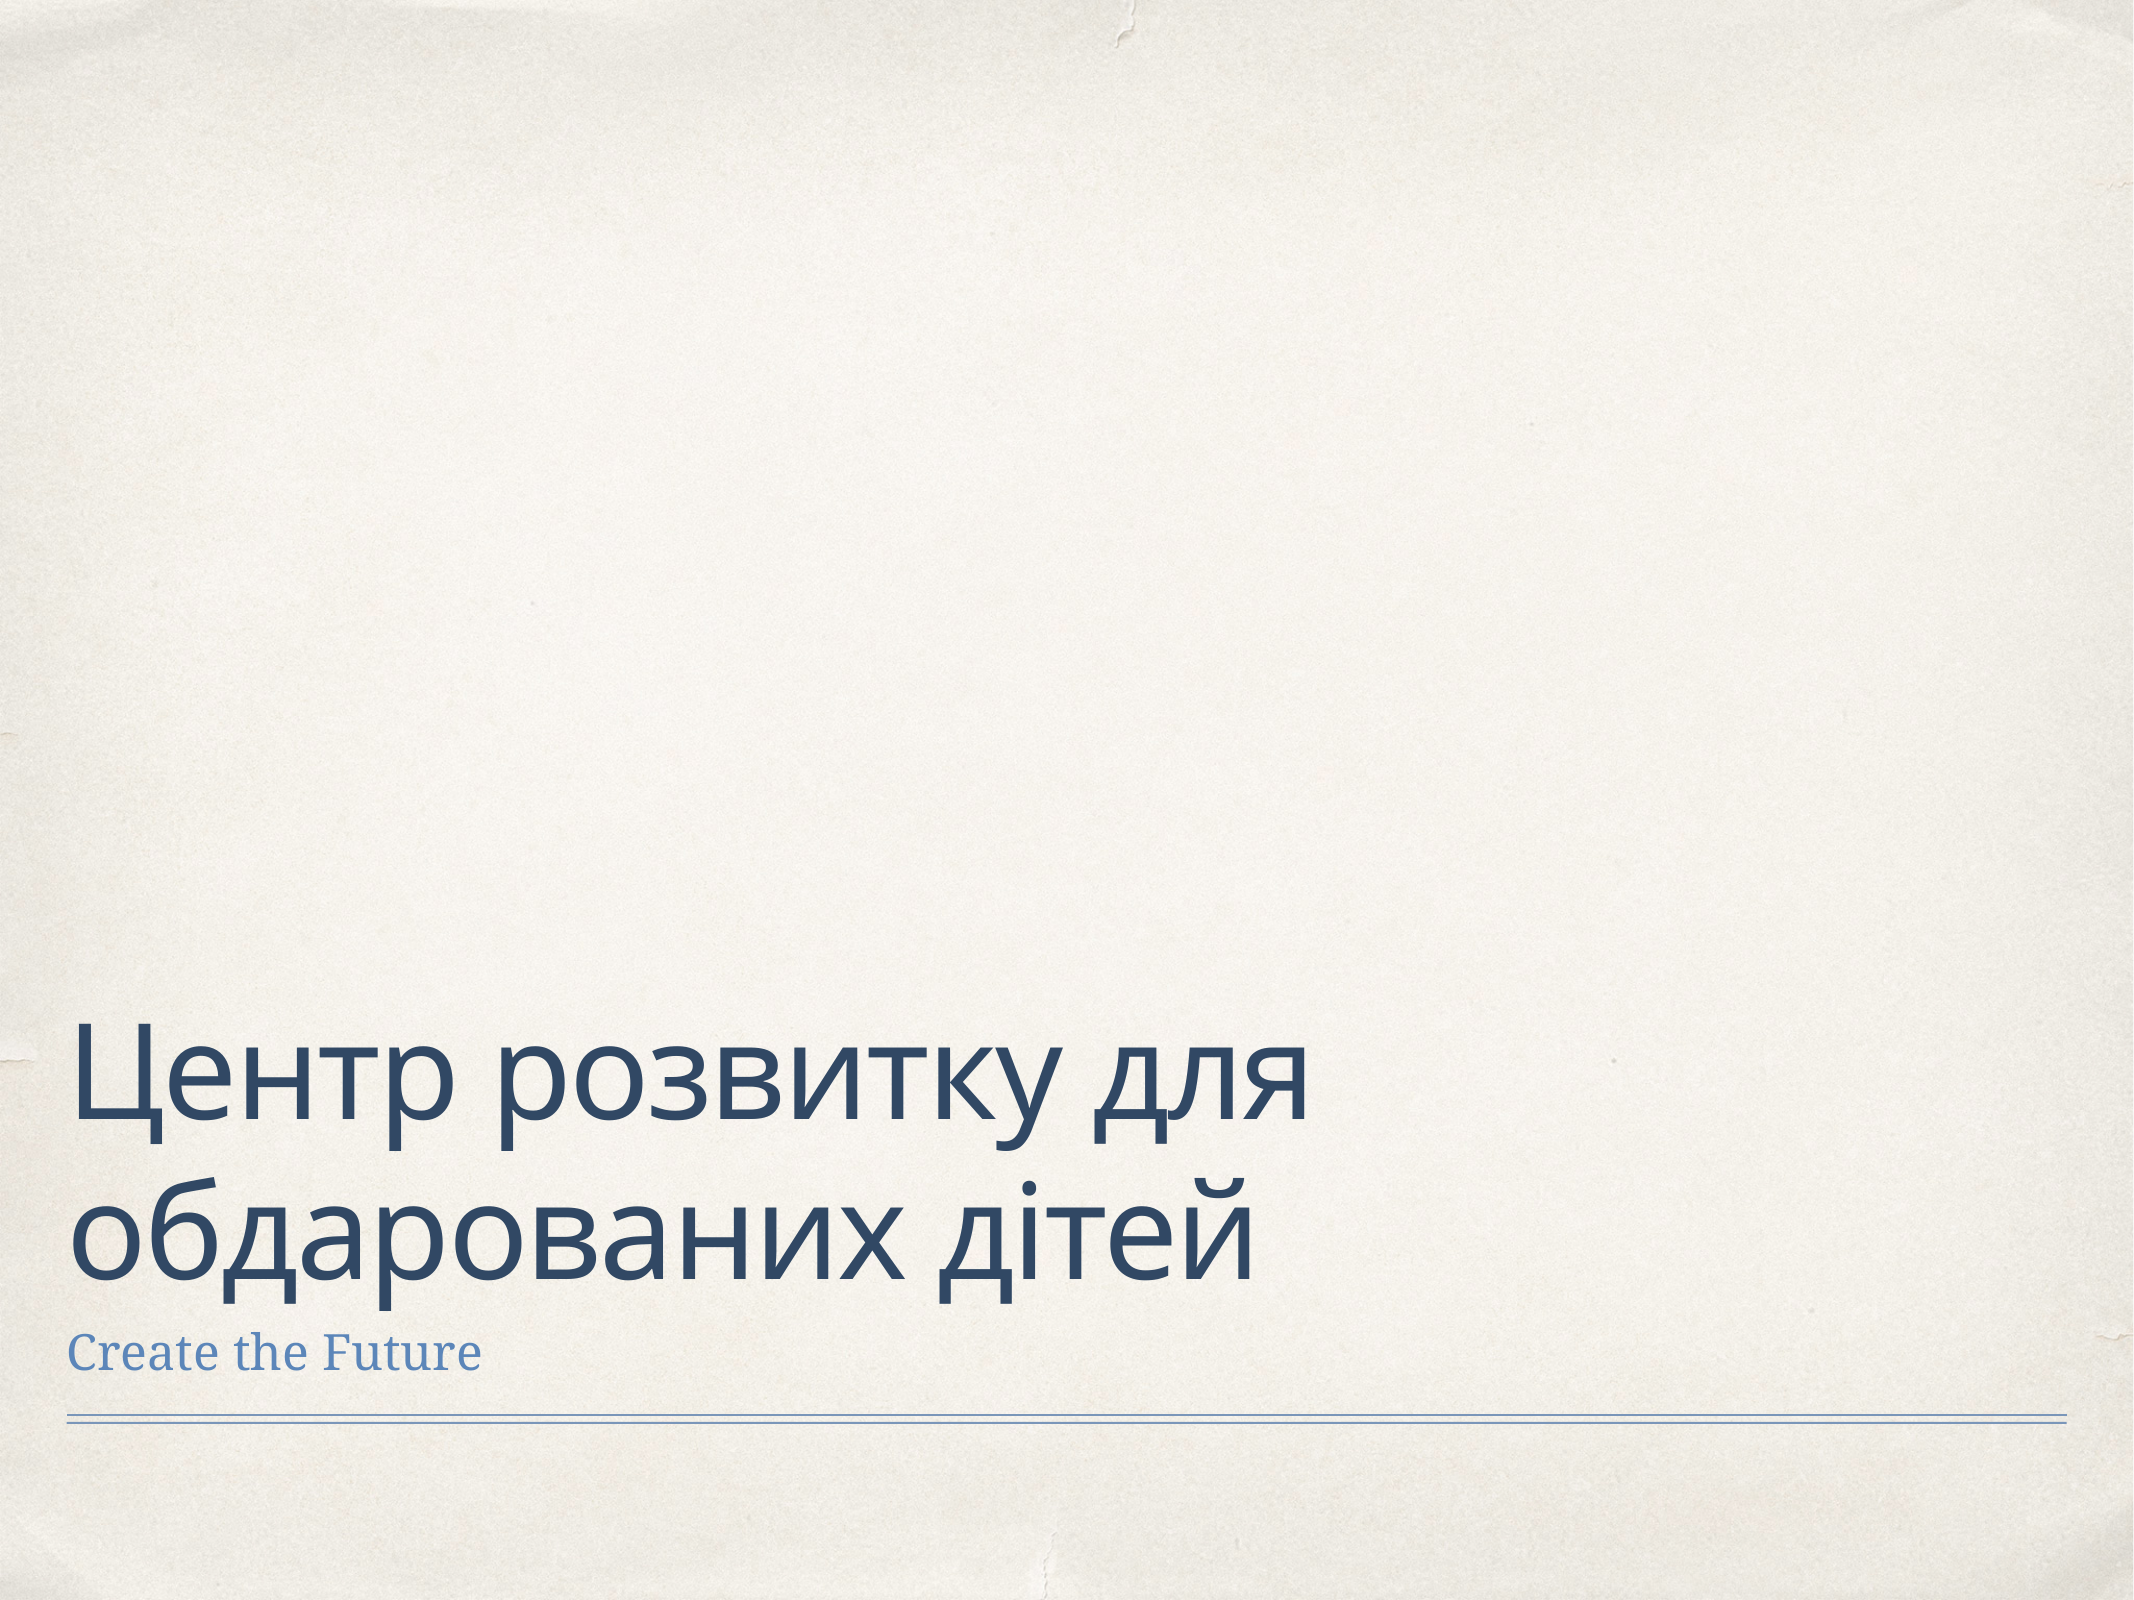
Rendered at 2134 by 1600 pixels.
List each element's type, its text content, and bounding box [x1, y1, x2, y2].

picture [0, 0, 2134, 1600]
subtitle Create the Future [57, 1311, 2076, 1397]
title Центр розвитку для обдарованих дітей [57, 968, 2076, 1311]
